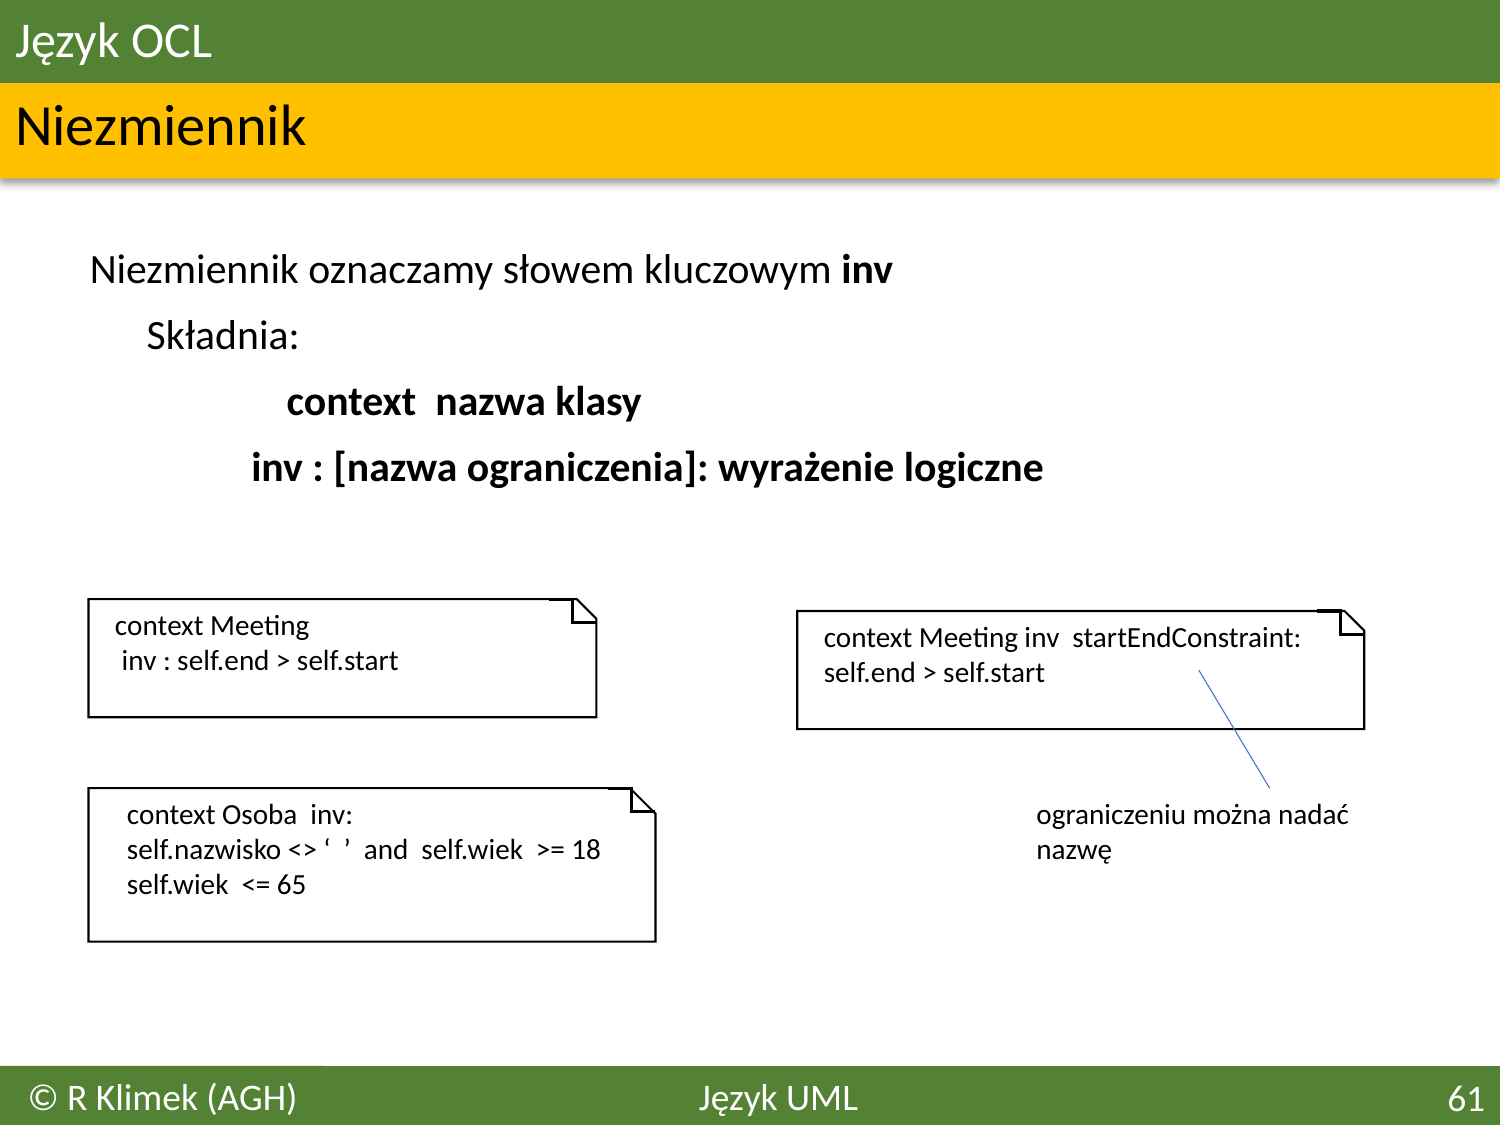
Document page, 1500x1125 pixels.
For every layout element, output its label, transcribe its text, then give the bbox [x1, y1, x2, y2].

slide_number Język UML [326, 1066, 1232, 1125]
footer © R Klimek (AGH) [0, 1065, 326, 1125]
text_box context Meeting inv : self.end > self.start [100, 599, 585, 684]
text_box context Osoba inv: self.nazwisko <> ‘ ’ and self.wiek >= 18 self.wiek <= 65 [112, 788, 644, 908]
text_box context Meeting inv startEndConstraint: self.end > self.start [809, 610, 1353, 696]
text_box [87, 787, 657, 943]
text_box [87, 598, 598, 719]
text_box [1198, 670, 1270, 789]
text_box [1316, 610, 1365, 635]
text_box [796, 609, 1316, 731]
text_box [608, 788, 656, 812]
slide_number 61 [1232, 1066, 1500, 1125]
text_box Niezmiennik oznaczamy słowem kluczowym inv Składnia: context nazwa klasy inv : [nazwa ograniczenia]: wyrażenie logiczne [74, 240, 1425, 983]
text_box ograniczeniu można nadać nazwę [1021, 788, 1377, 873]
title Język OCL [0, 0, 1500, 83]
text_box [1270, 629, 1366, 731]
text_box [549, 599, 597, 623]
list Niezmiennik [0, 83, 1497, 172]
